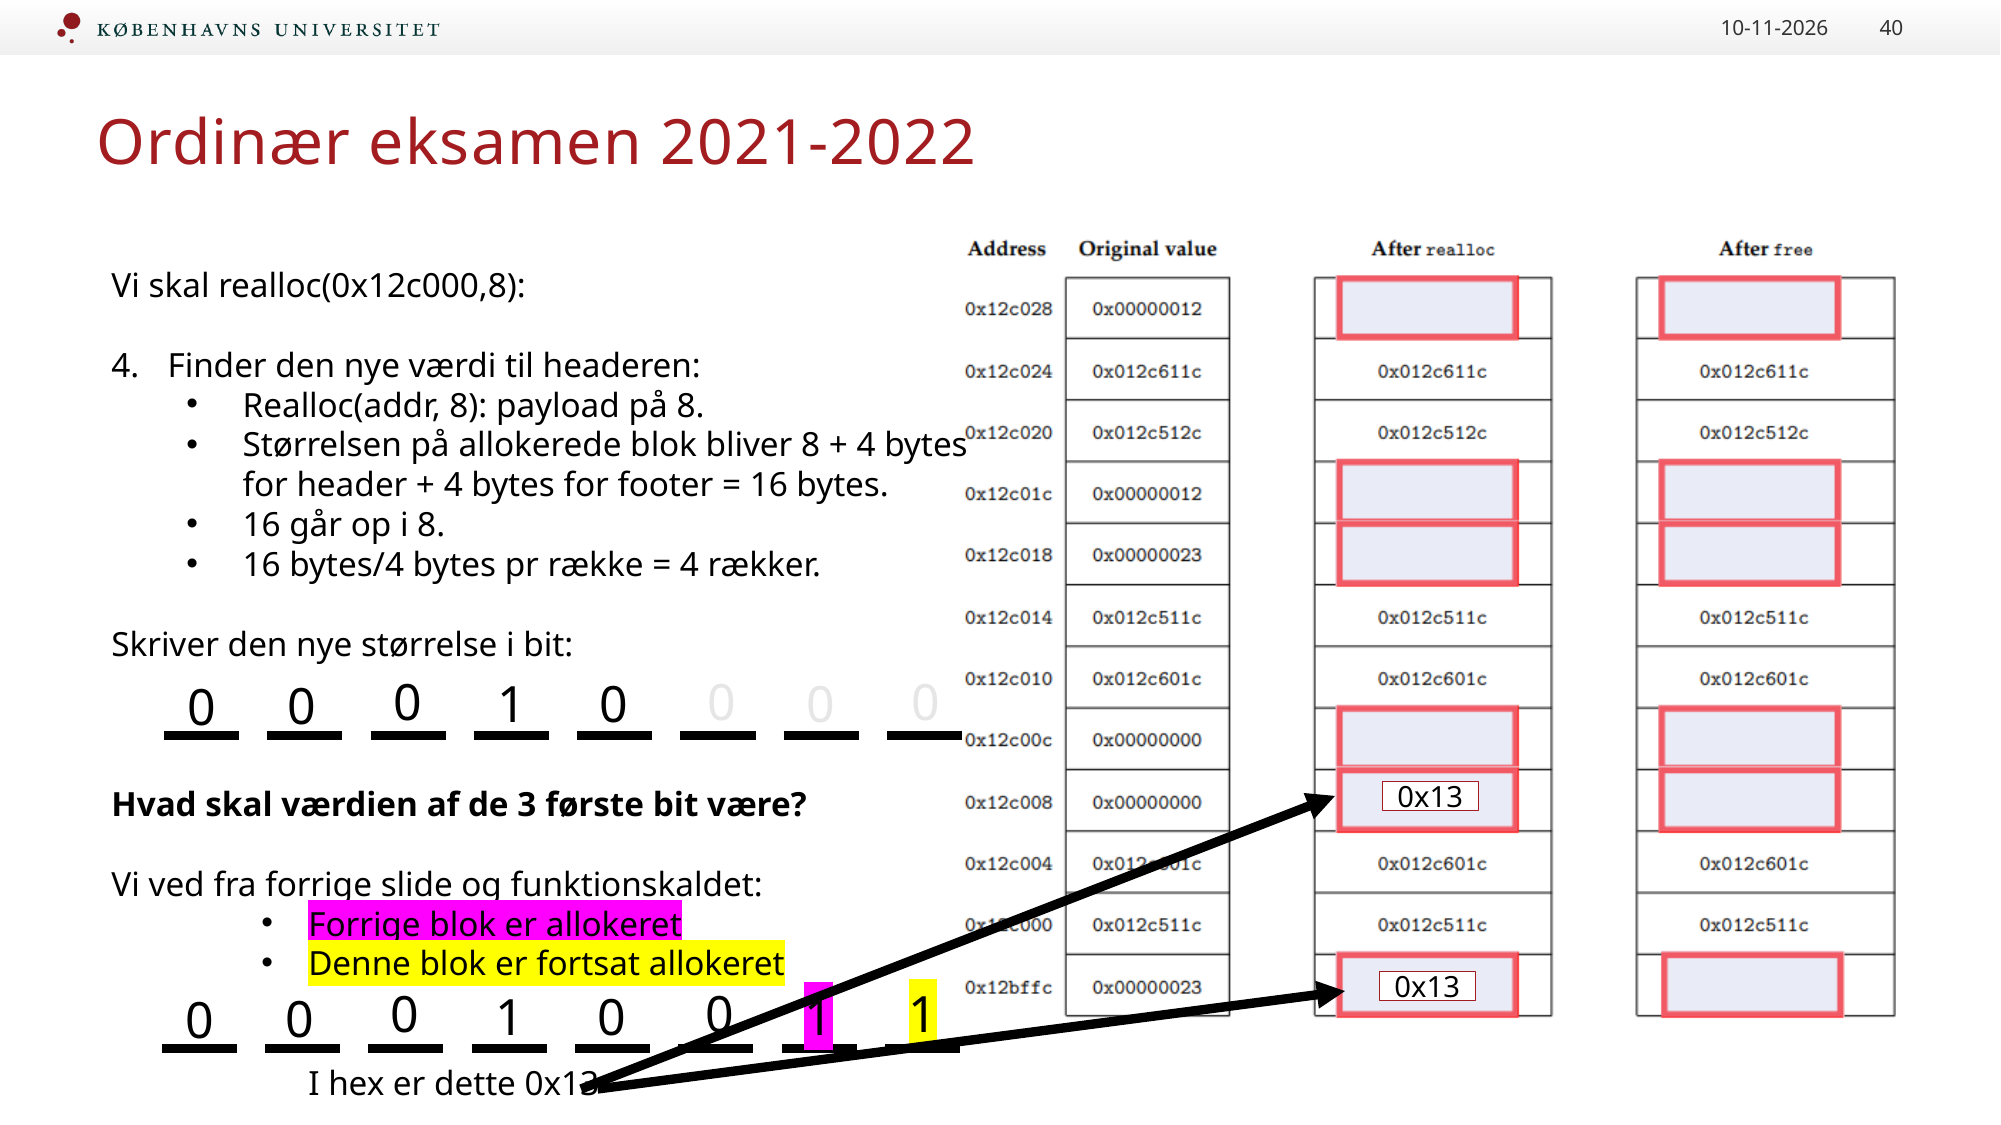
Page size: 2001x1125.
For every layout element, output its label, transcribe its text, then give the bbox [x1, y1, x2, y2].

title Ordinær eksamen 2021-2022 [96, 101, 1904, 244]
picture [912, 220, 1950, 1038]
picture [91, 15, 476, 42]
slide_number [1694, 14, 1829, 43]
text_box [580, 795, 1335, 1089]
text_box Vi skal realloc(0x12c000,8): Finder den nye værdi til headeren: Realloc(addr, 8): payload på 8. Størrelsen på allokerede blok bliver 8 + 4 bytes for header + 4 bytes for footer = 16 bytes. 16 går op i 8. 16 bytes/4 bytes pr række = 4 rækker. Skriver den nye størrelse i bit: Hvad skal værdien af de 3 første bit være? Vi ved fra forrige slide og funktionskaldet: Forrige blok er allokeret Denne blok er fortsat allokeret I hex er dette 0x13 [96, 256, 1097, 1125]
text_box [597, 990, 1345, 1089]
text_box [161, 982, 580, 1049]
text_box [164, 669, 974, 736]
slide_number 40 [1840, 14, 1904, 43]
